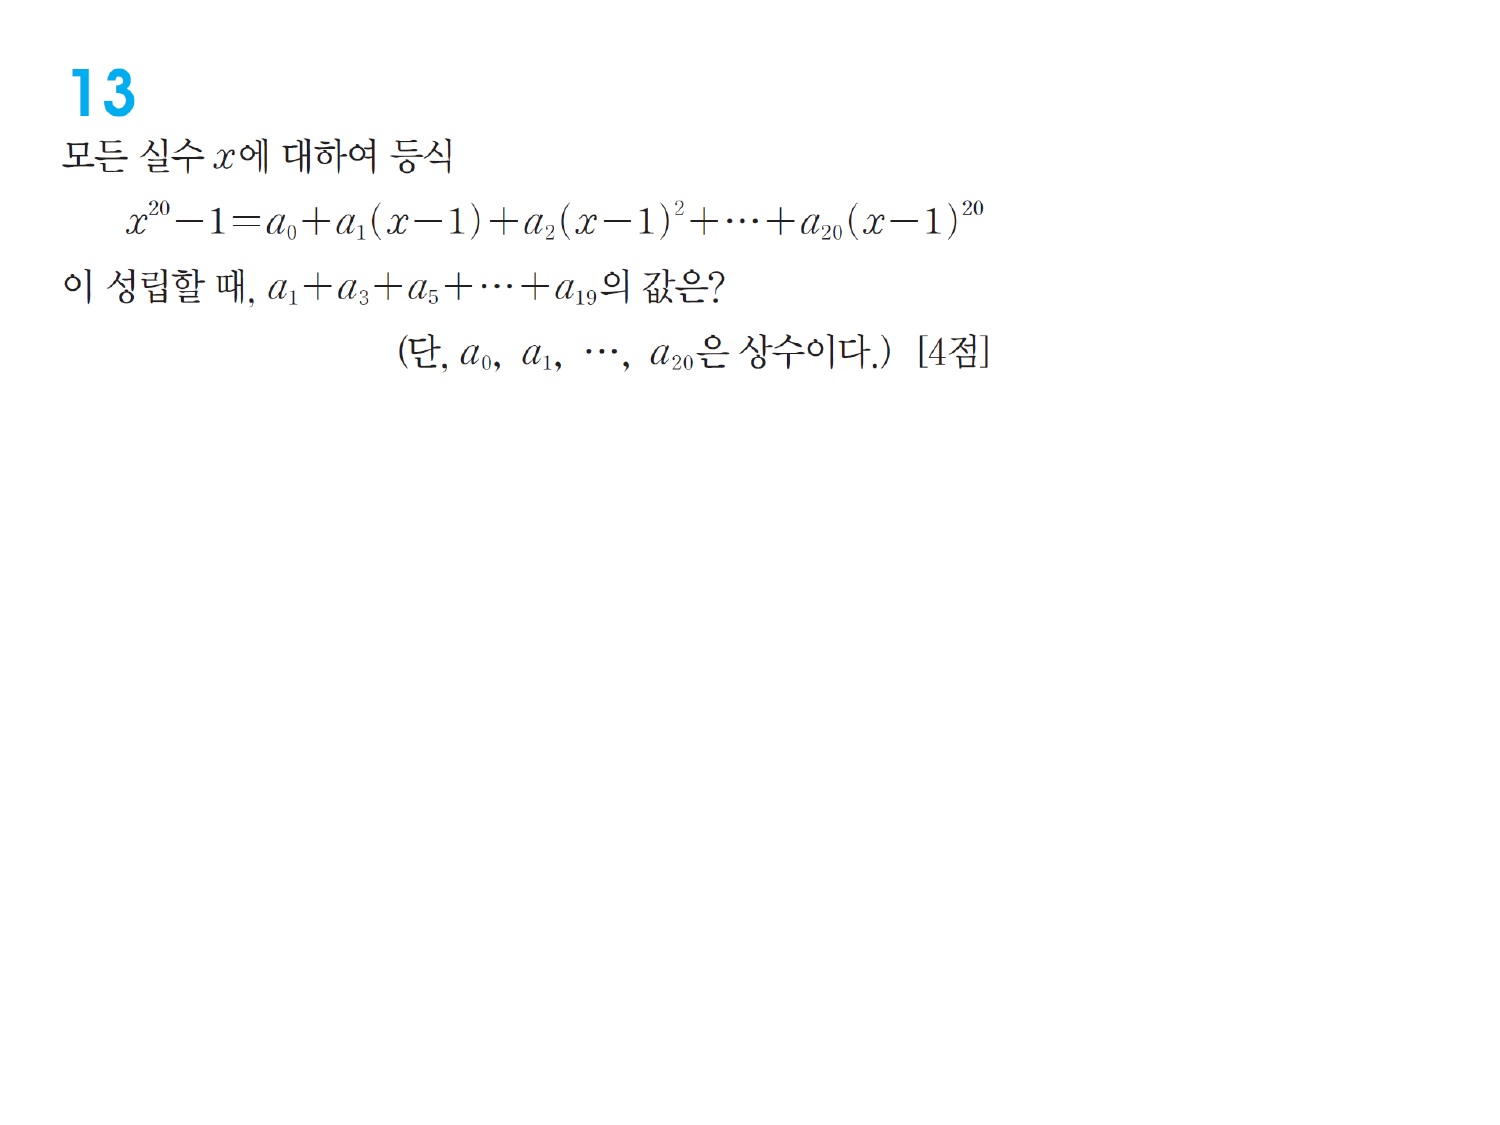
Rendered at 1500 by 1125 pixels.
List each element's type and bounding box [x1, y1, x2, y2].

picture [58, 58, 995, 379]
